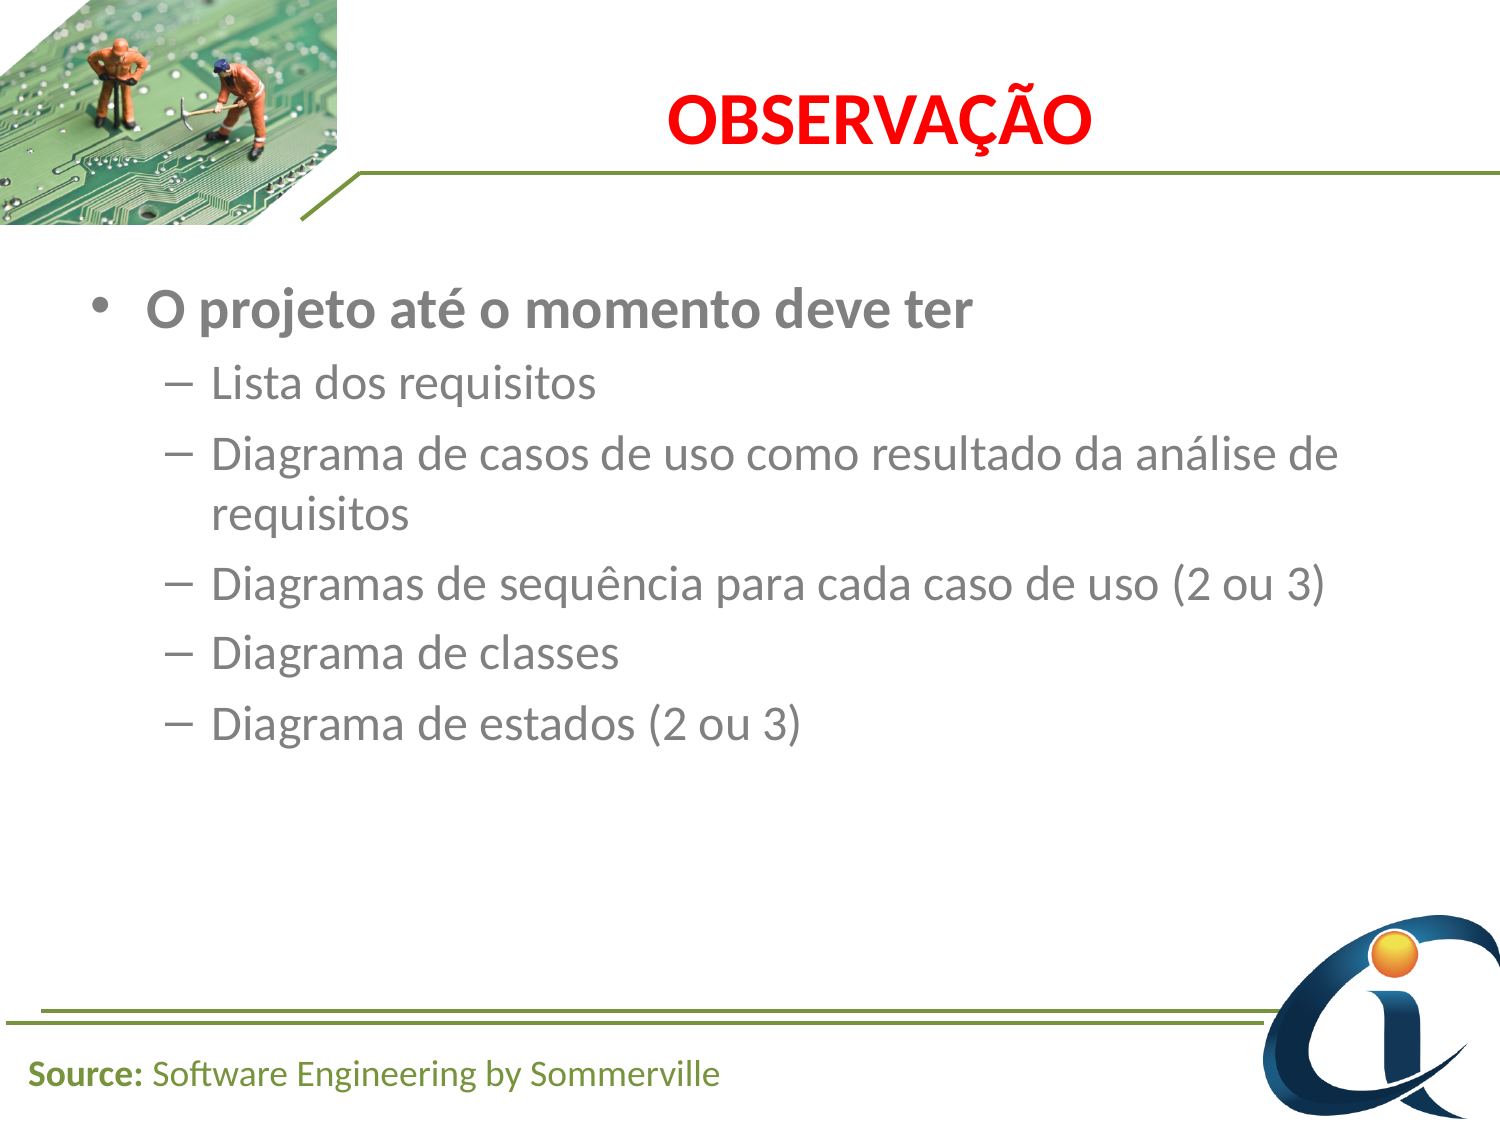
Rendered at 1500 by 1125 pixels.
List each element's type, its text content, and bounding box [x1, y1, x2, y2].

picture [0, 0, 337, 225]
list O projeto até o momento deve ter Lista dos requisitos Diagrama de casos de uso como resultado da análise de requisitos Diagramas de sequência para cada caso de uso (2 ou 3) Diagrama de classes Diagrama de estados (2 ou 3) [75, 262, 1425, 1005]
title OBSERVAÇÃO [336, 20, 1425, 209]
picture [1263, 915, 1500, 1119]
